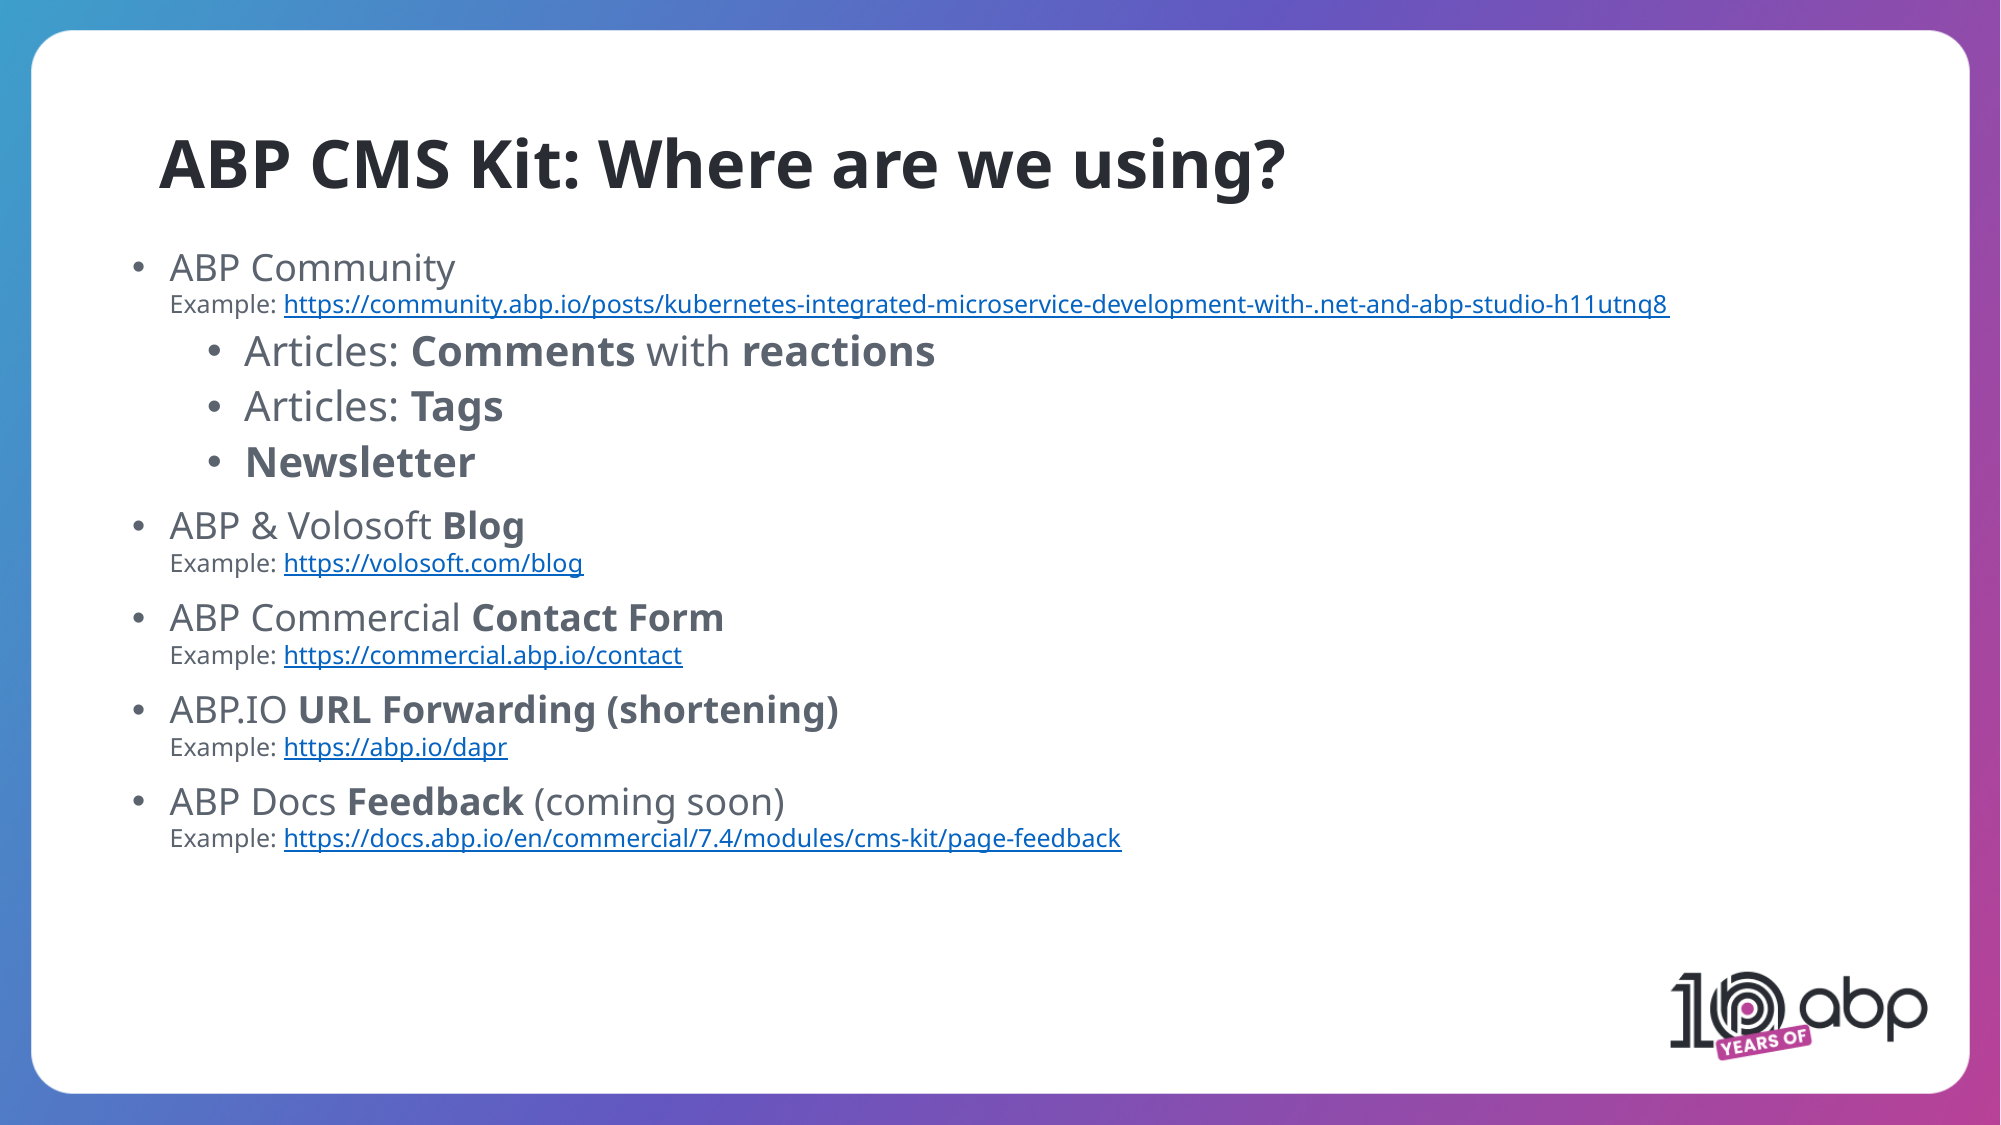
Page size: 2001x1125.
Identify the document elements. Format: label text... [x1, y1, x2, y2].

picture [0, 0, 2001, 1125]
text_box ABP CMS Kit: Where are we using? [144, 113, 1303, 209]
list ABP Community Example: https://community.abp.io/posts/kubernetes-integrated-microservice-development-with-.net-and-abp-studio-h11utnq8 Articles: Comments with reactions Articles: Tags Newsletter ABP & Volosoft Blog Example: https://volosoft.com/blog ABP Commercial Contact Form Example: https://commercial.abp.io/contact ABP.IO URL Forwarding (shortening) Example: https://abp.io/dapr ABP Docs Feedback (coming soon) Example: https://docs.abp.io/en/commercial/7.4/modules/cms-kit/page-feedback [117, 241, 1893, 945]
